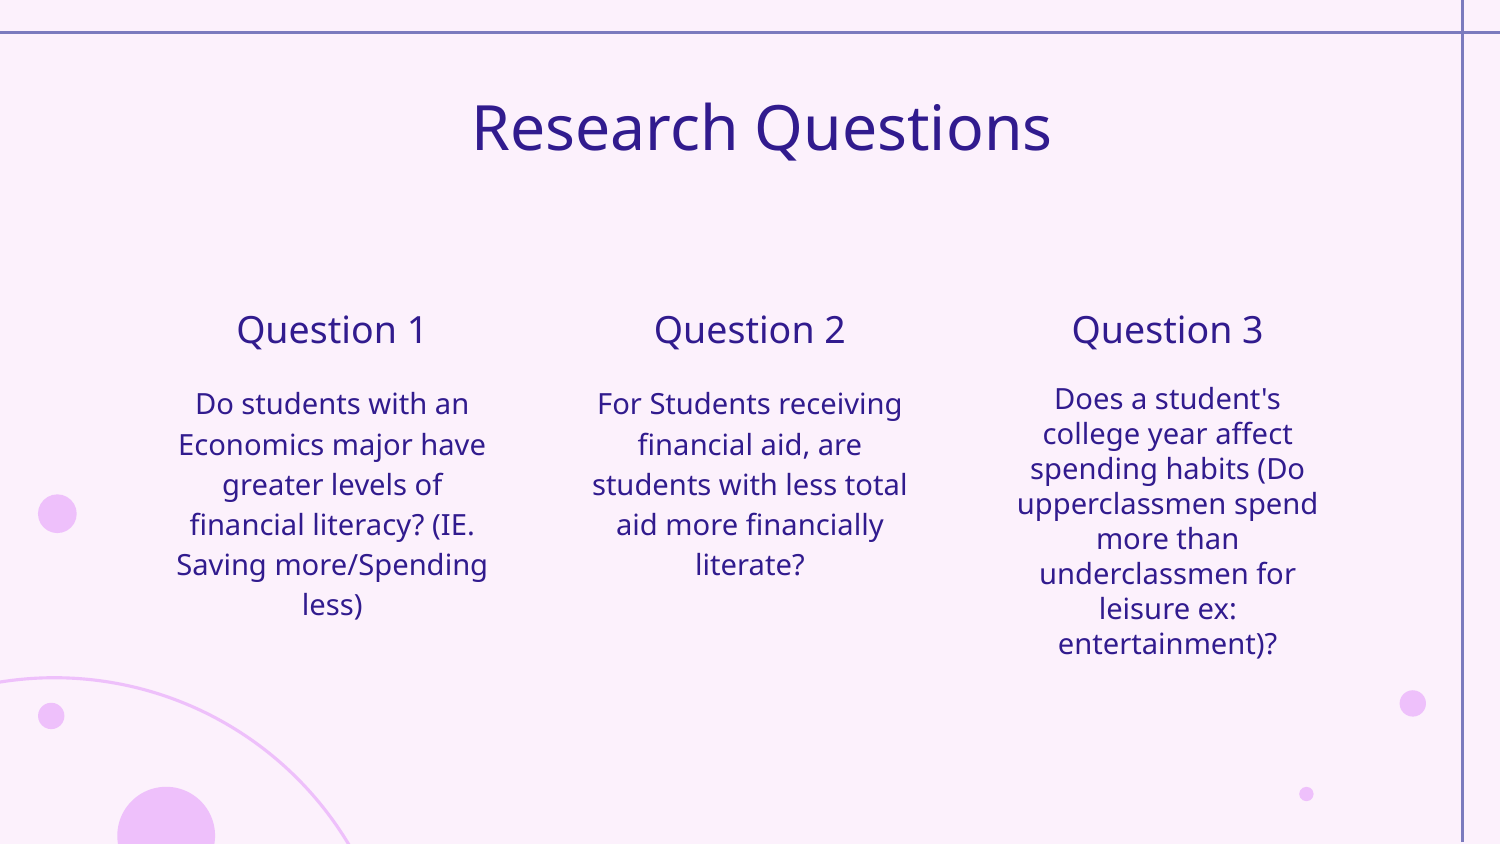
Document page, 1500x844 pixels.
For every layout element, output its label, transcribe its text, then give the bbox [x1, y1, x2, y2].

subtitle Question 2 [571, 291, 929, 365]
subtitle Question 1 [153, 291, 511, 365]
subtitle Question 3 [989, 291, 1347, 366]
subtitle Does a student's college year affect spending habits (Do upperclassmen spend more than underclassmen for leisure ex: entertainment)? [989, 366, 1347, 698]
title Research Questions [130, 72, 1395, 167]
subtitle Do students with an Economics major have greater levels of financial literacy? (IE. Saving more/Spending less) [153, 365, 511, 698]
subtitle For Students receiving financial aid, are students with less total aid more financially literate? [571, 365, 929, 698]
